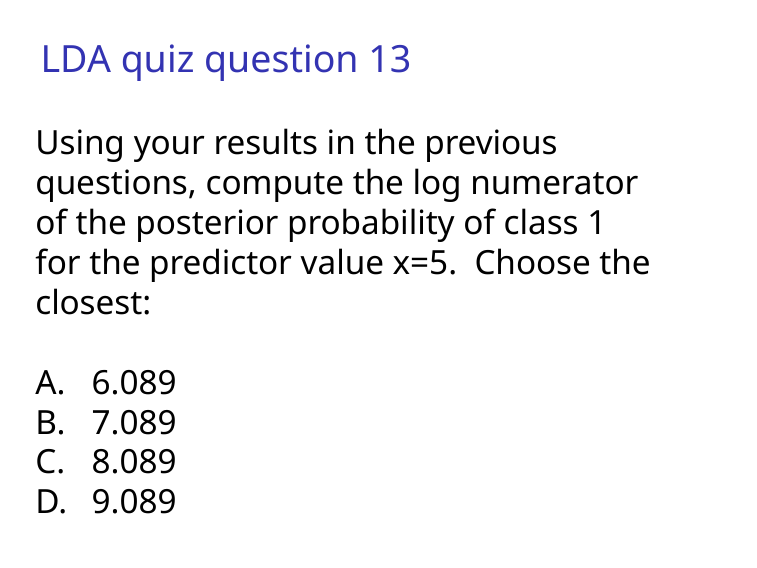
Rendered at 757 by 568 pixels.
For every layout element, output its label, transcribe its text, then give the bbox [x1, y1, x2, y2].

title LDA quiz question 13 [40, 34, 757, 130]
list Using your results in the previous questions, compute the log numerator of the posterior probability of class 1 for the predictor value x=5. Choose the closest: 6.089 7.089 8.089 9.089 [35, 121, 658, 521]
